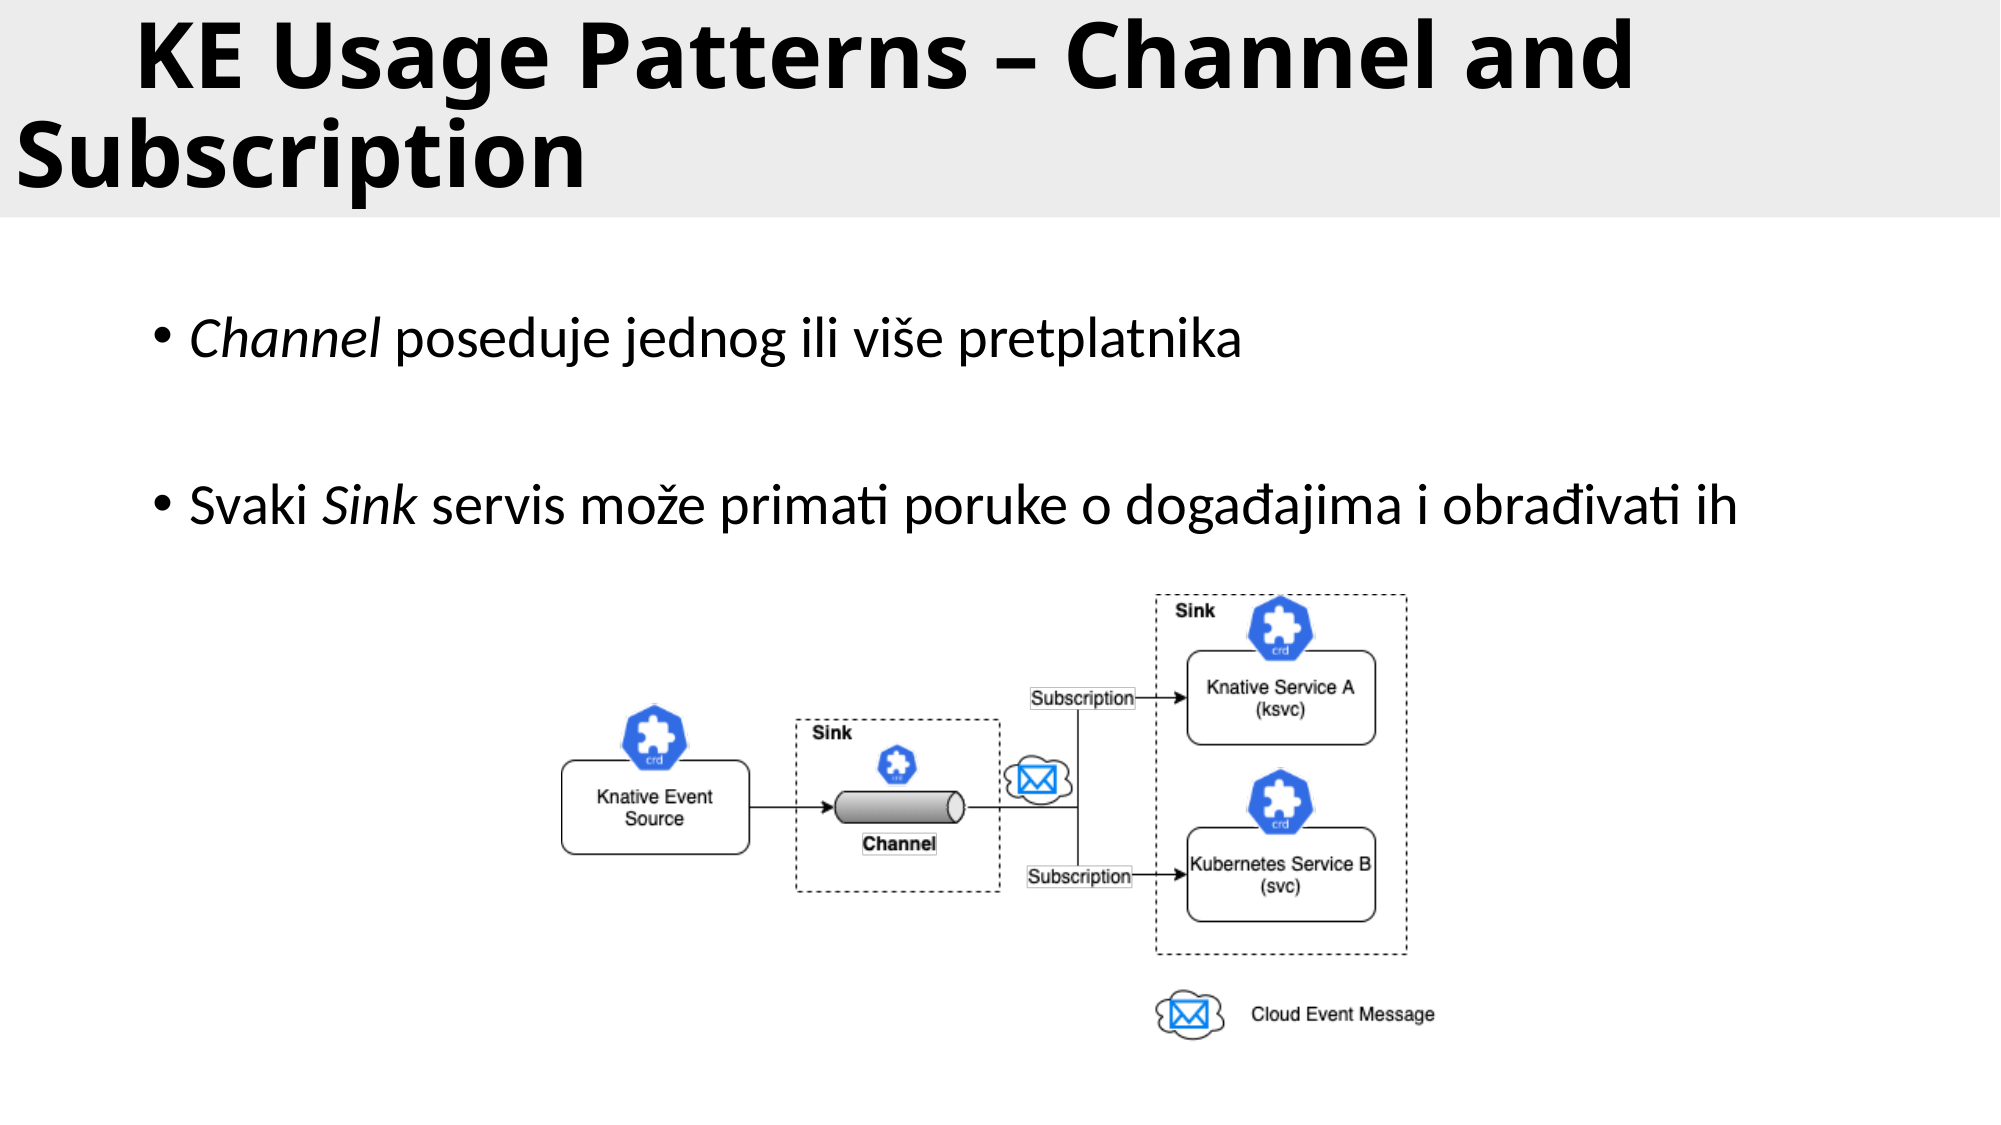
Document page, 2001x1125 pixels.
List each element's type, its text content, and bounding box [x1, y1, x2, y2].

list Channel poseduje jednog ili više pretplatnika Svaki Sink servis može primati poruke o događajima i obrađivati ih [137, 299, 1863, 1014]
title KE Usage Patterns – Channel and Subscription [0, 0, 2000, 218]
picture [561, 594, 1439, 1044]
